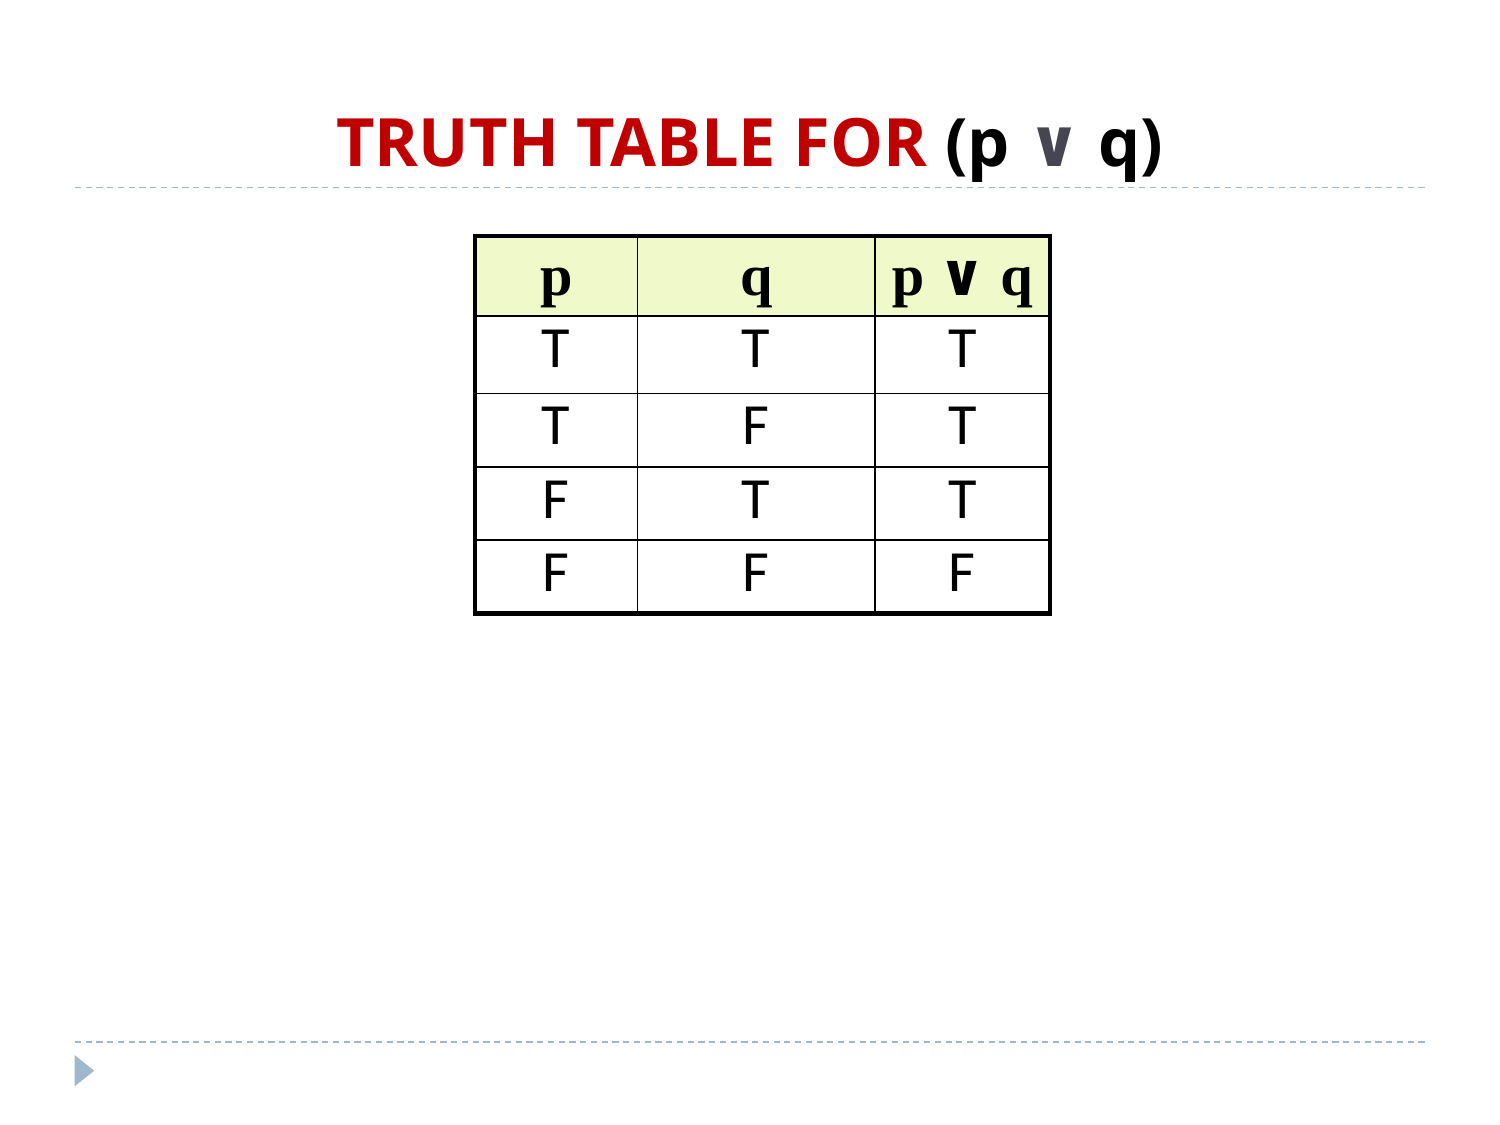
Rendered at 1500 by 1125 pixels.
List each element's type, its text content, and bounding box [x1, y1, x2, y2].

table_cell T [638, 317, 874, 393]
table_cell T [638, 468, 874, 539]
table_cell T [876, 394, 1048, 466]
table_cell F [638, 394, 874, 466]
table_cell F [477, 541, 637, 611]
table_cell T [876, 317, 1048, 393]
table_header q [638, 238, 874, 315]
table_header p [477, 238, 637, 315]
table_cell T [477, 394, 637, 466]
table_cell T [477, 317, 637, 393]
table_cell F [638, 541, 874, 611]
title TRUTH TABLE FOR (p ∨ q) [75, 24, 1425, 188]
table_header p ∨ q [876, 238, 1048, 315]
table_cell F [876, 541, 1048, 611]
table_cell T [876, 468, 1048, 539]
table_cell F [477, 468, 637, 539]
